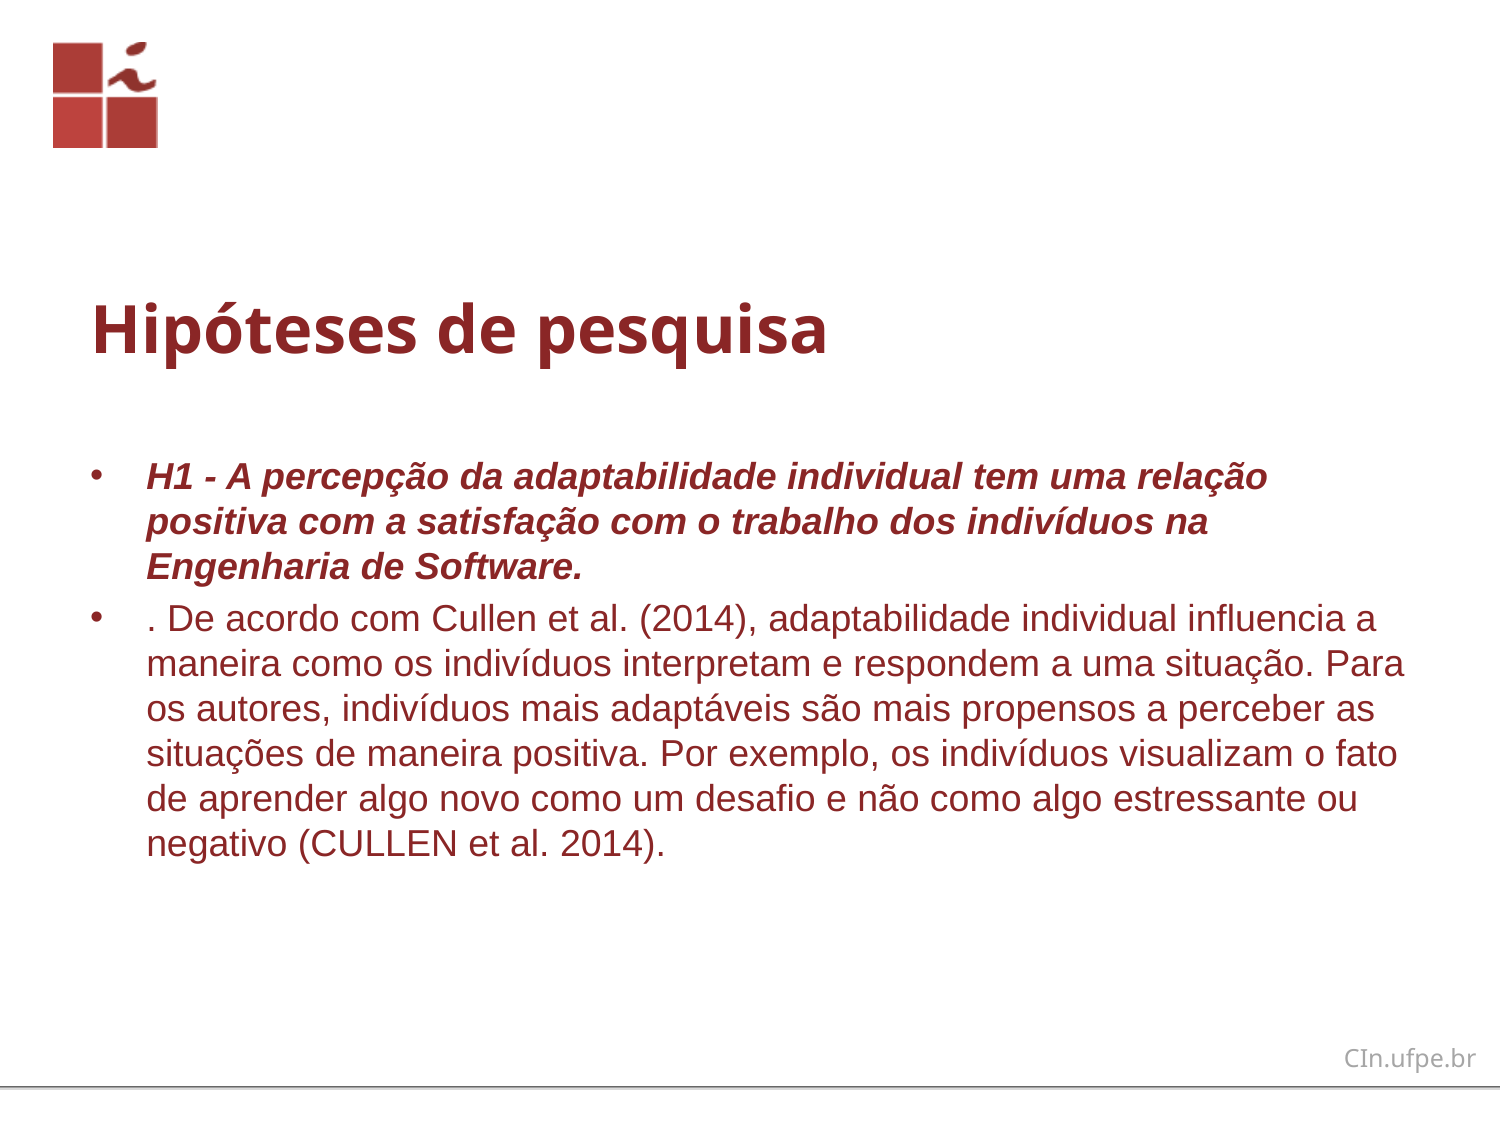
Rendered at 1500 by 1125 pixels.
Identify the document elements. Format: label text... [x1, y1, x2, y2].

picture [0, 1086, 1500, 1090]
picture [53, 42, 158, 148]
title Hipóteses de pesquisa [75, 233, 1425, 421]
list H1 - A percepção da adaptabilidade individual tem uma relação positiva com a satisfação com o trabalho dos indivíduos na Engenharia de Software. . De acordo com Cullen et al. (2014), adaptabilidade individual influencia a maneira como os indivíduos interpretam e respondem a uma situação. Para os autores, indivíduos mais adaptáveis são mais propensos a perceber as situações de maneira positiva. Por exemplo, os indivíduos visualizam o fato de aprender algo novo como um desafio e não como algo estressante ou negativo (CULLEN et al. 2014). [75, 444, 1425, 1024]
